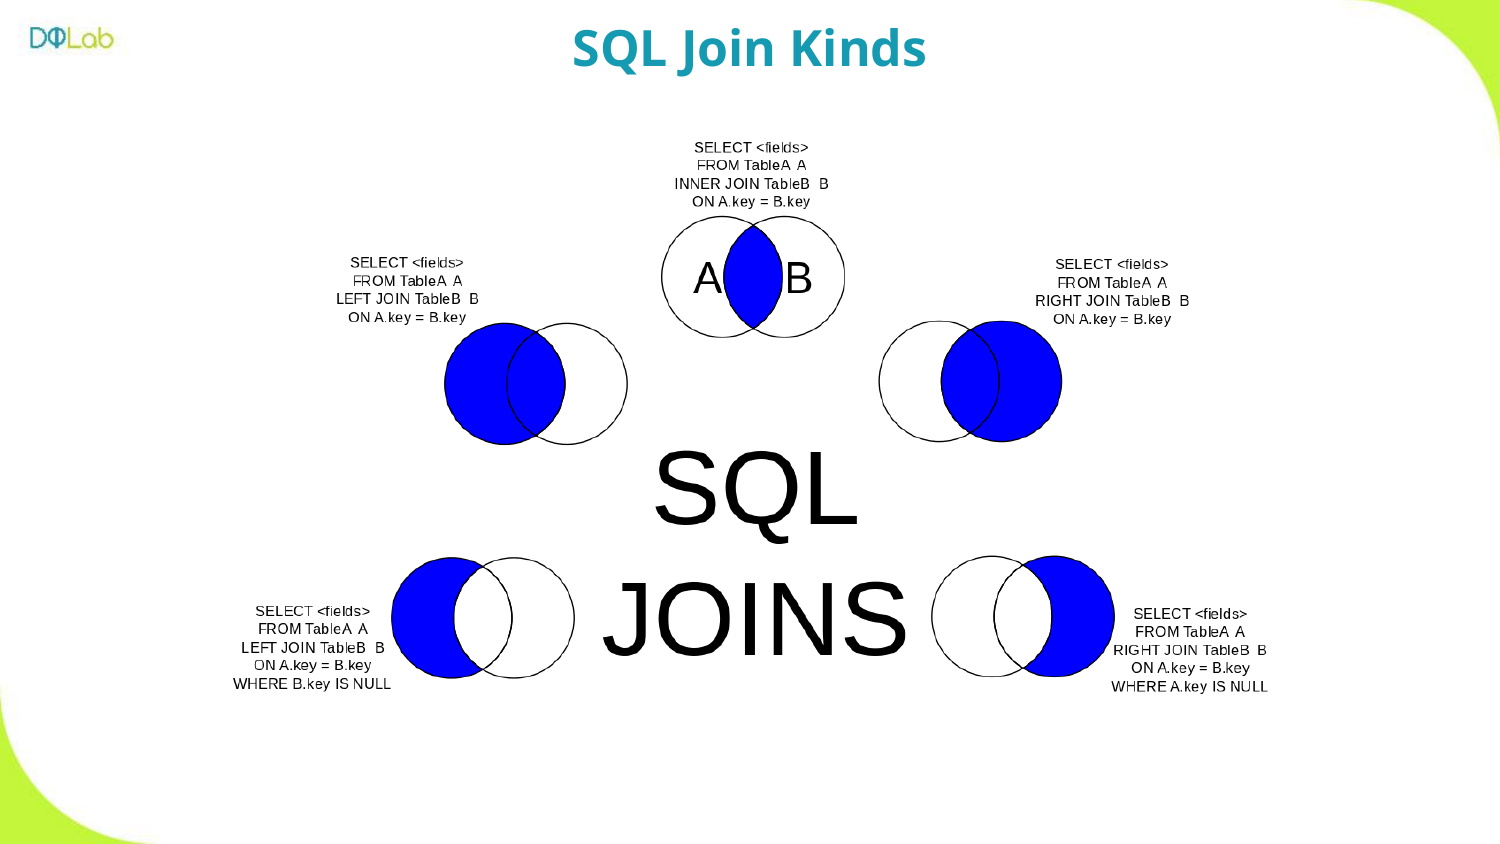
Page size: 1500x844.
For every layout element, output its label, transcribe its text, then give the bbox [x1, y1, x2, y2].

picture [0, 0, 1500, 844]
list SQL Join Kinds [338, 10, 1162, 87]
